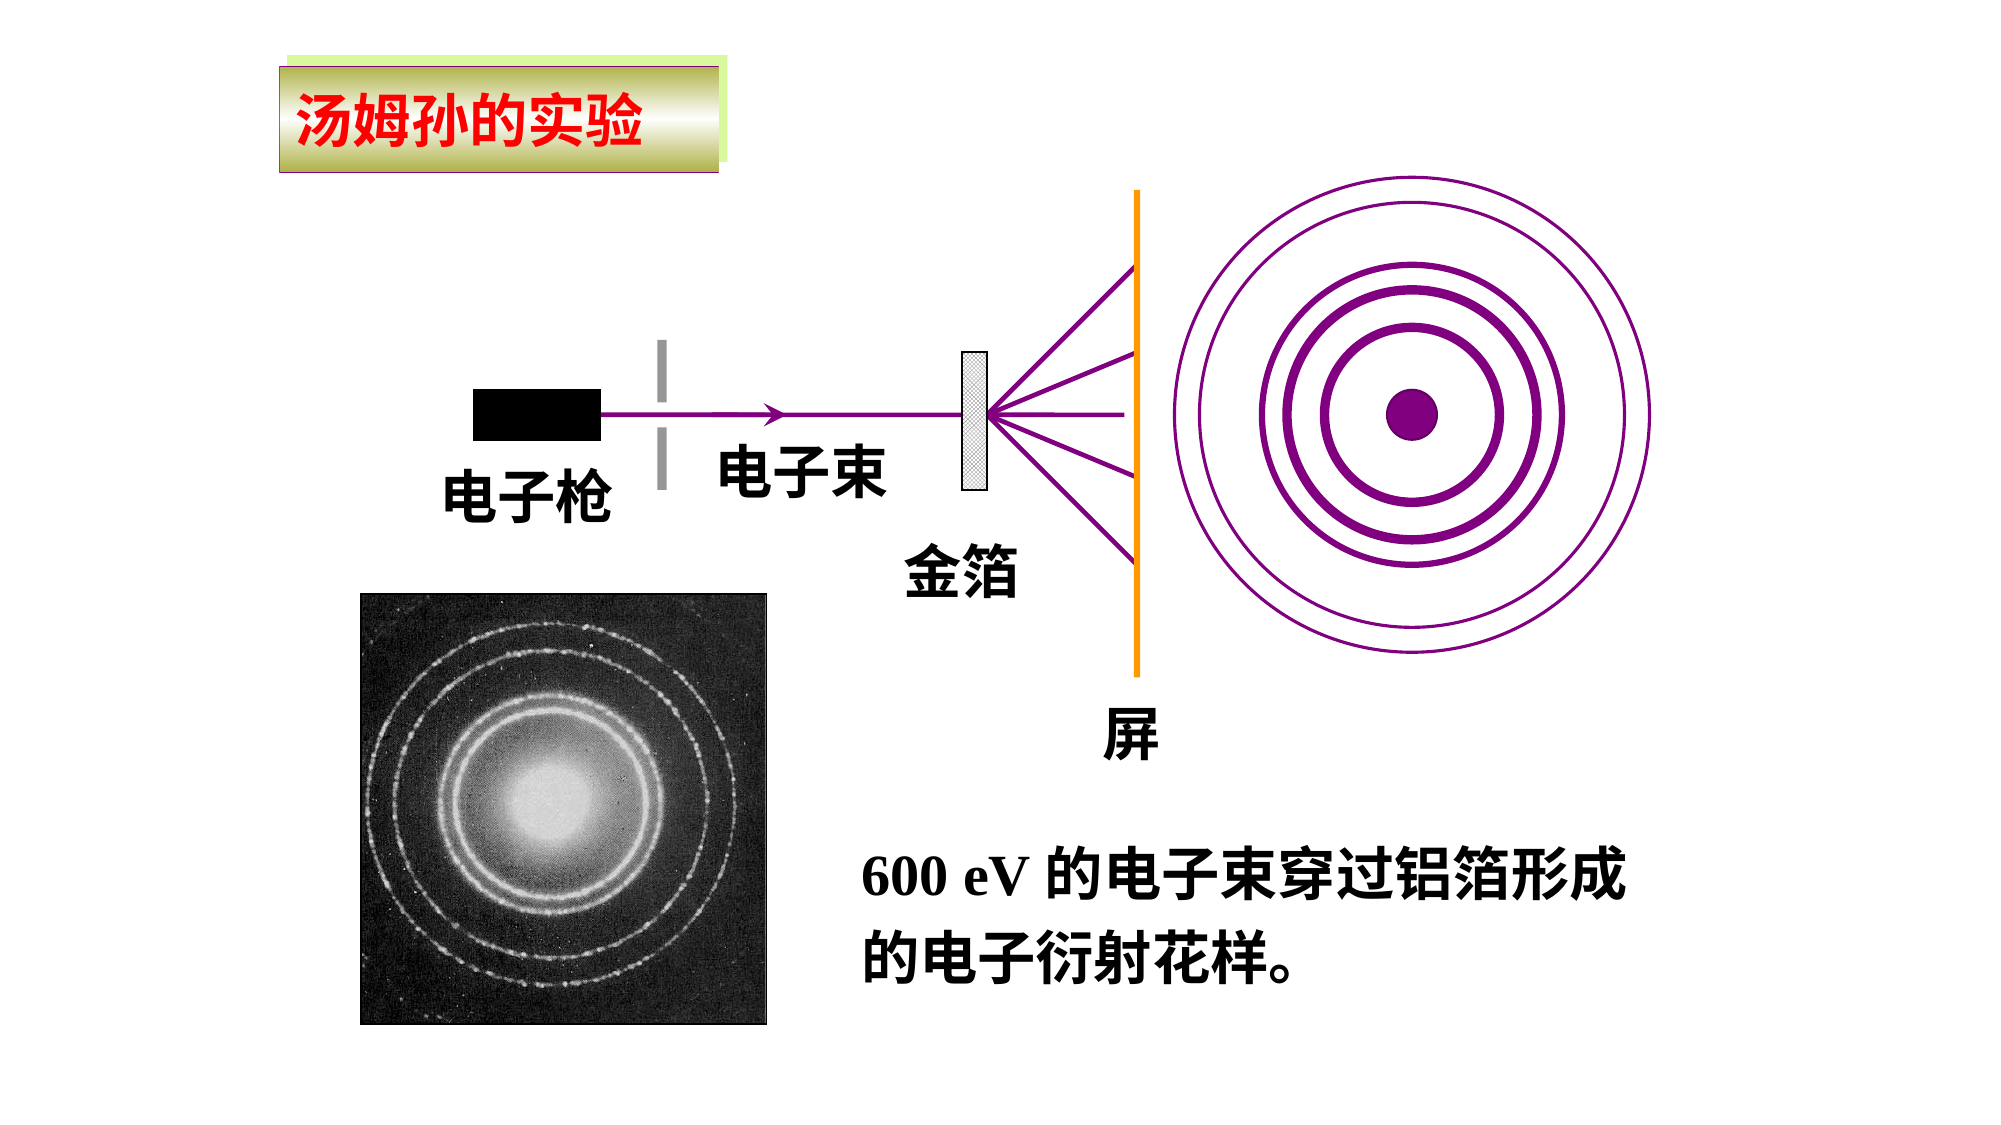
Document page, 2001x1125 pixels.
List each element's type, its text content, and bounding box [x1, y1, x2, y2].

text_box 汤姆孙的实验 [279, 66, 719, 173]
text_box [1174, 177, 1650, 653]
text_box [423, 189, 1177, 776]
text_box 600 eV的电子束穿过铝箔形成的电子衍射花样。 [846, 816, 1697, 999]
picture [361, 594, 766, 1024]
